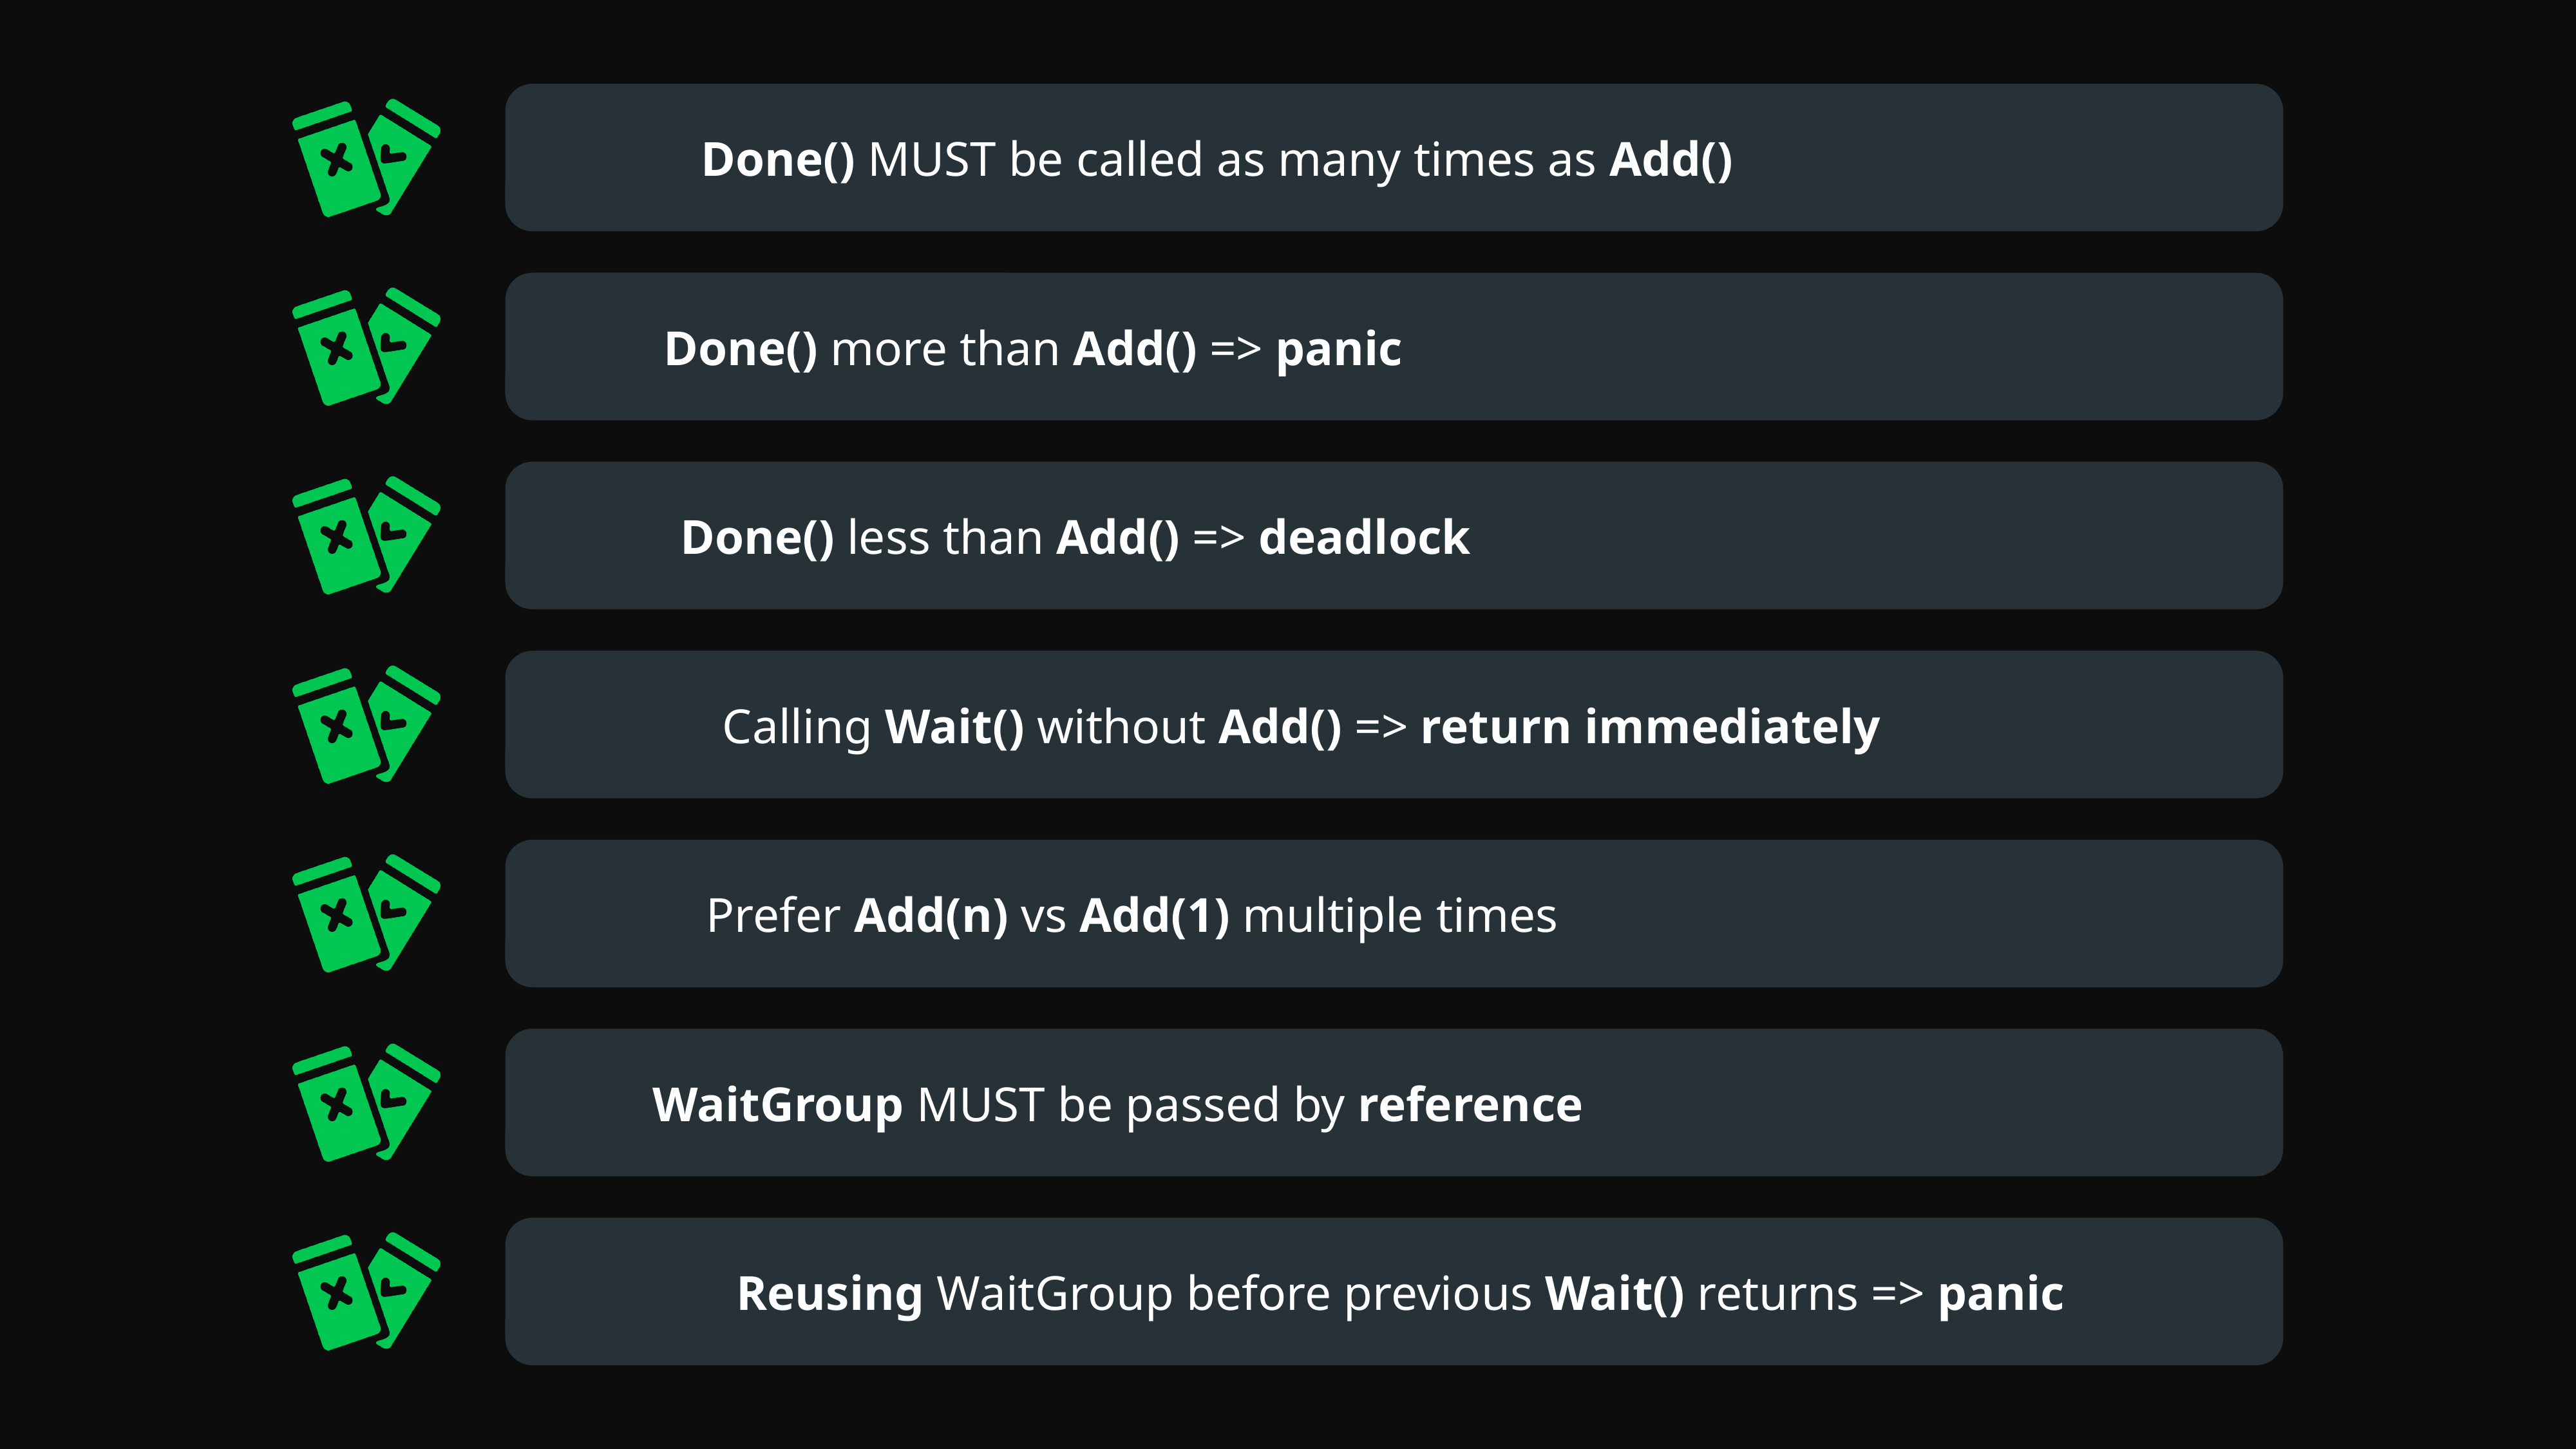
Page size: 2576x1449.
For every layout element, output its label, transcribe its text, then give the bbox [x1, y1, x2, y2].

text_box [505, 272, 2284, 421]
picture [292, 1217, 440, 1366]
text_box Reusing WaitGroup before previous Wait() returns => panic [731, 1258, 2070, 1325]
text_box [505, 1028, 2284, 1177]
text_box Done() MUST be called as many times as Add() [695, 124, 1739, 191]
text_box [505, 84, 2284, 232]
picture [292, 83, 440, 232]
text_box [505, 1217, 2284, 1365]
picture [292, 839, 440, 988]
picture [292, 461, 440, 610]
picture [292, 272, 440, 421]
text_box Calling Wait() without Add() => return immediately [717, 690, 1887, 758]
picture [292, 1028, 440, 1177]
text_box Prefer Add(n) vs Add(1) multiple times [700, 880, 1564, 947]
text_box Done() more than Add() => panic [658, 312, 1409, 381]
text_box Done() less than Add() => deadlock [674, 502, 1477, 569]
picture [292, 650, 440, 799]
text_box [505, 650, 2284, 799]
text_box [505, 839, 2284, 988]
text_box WaitGroup MUST be passed by reference [647, 1068, 1589, 1136]
text_box [505, 461, 2284, 610]
